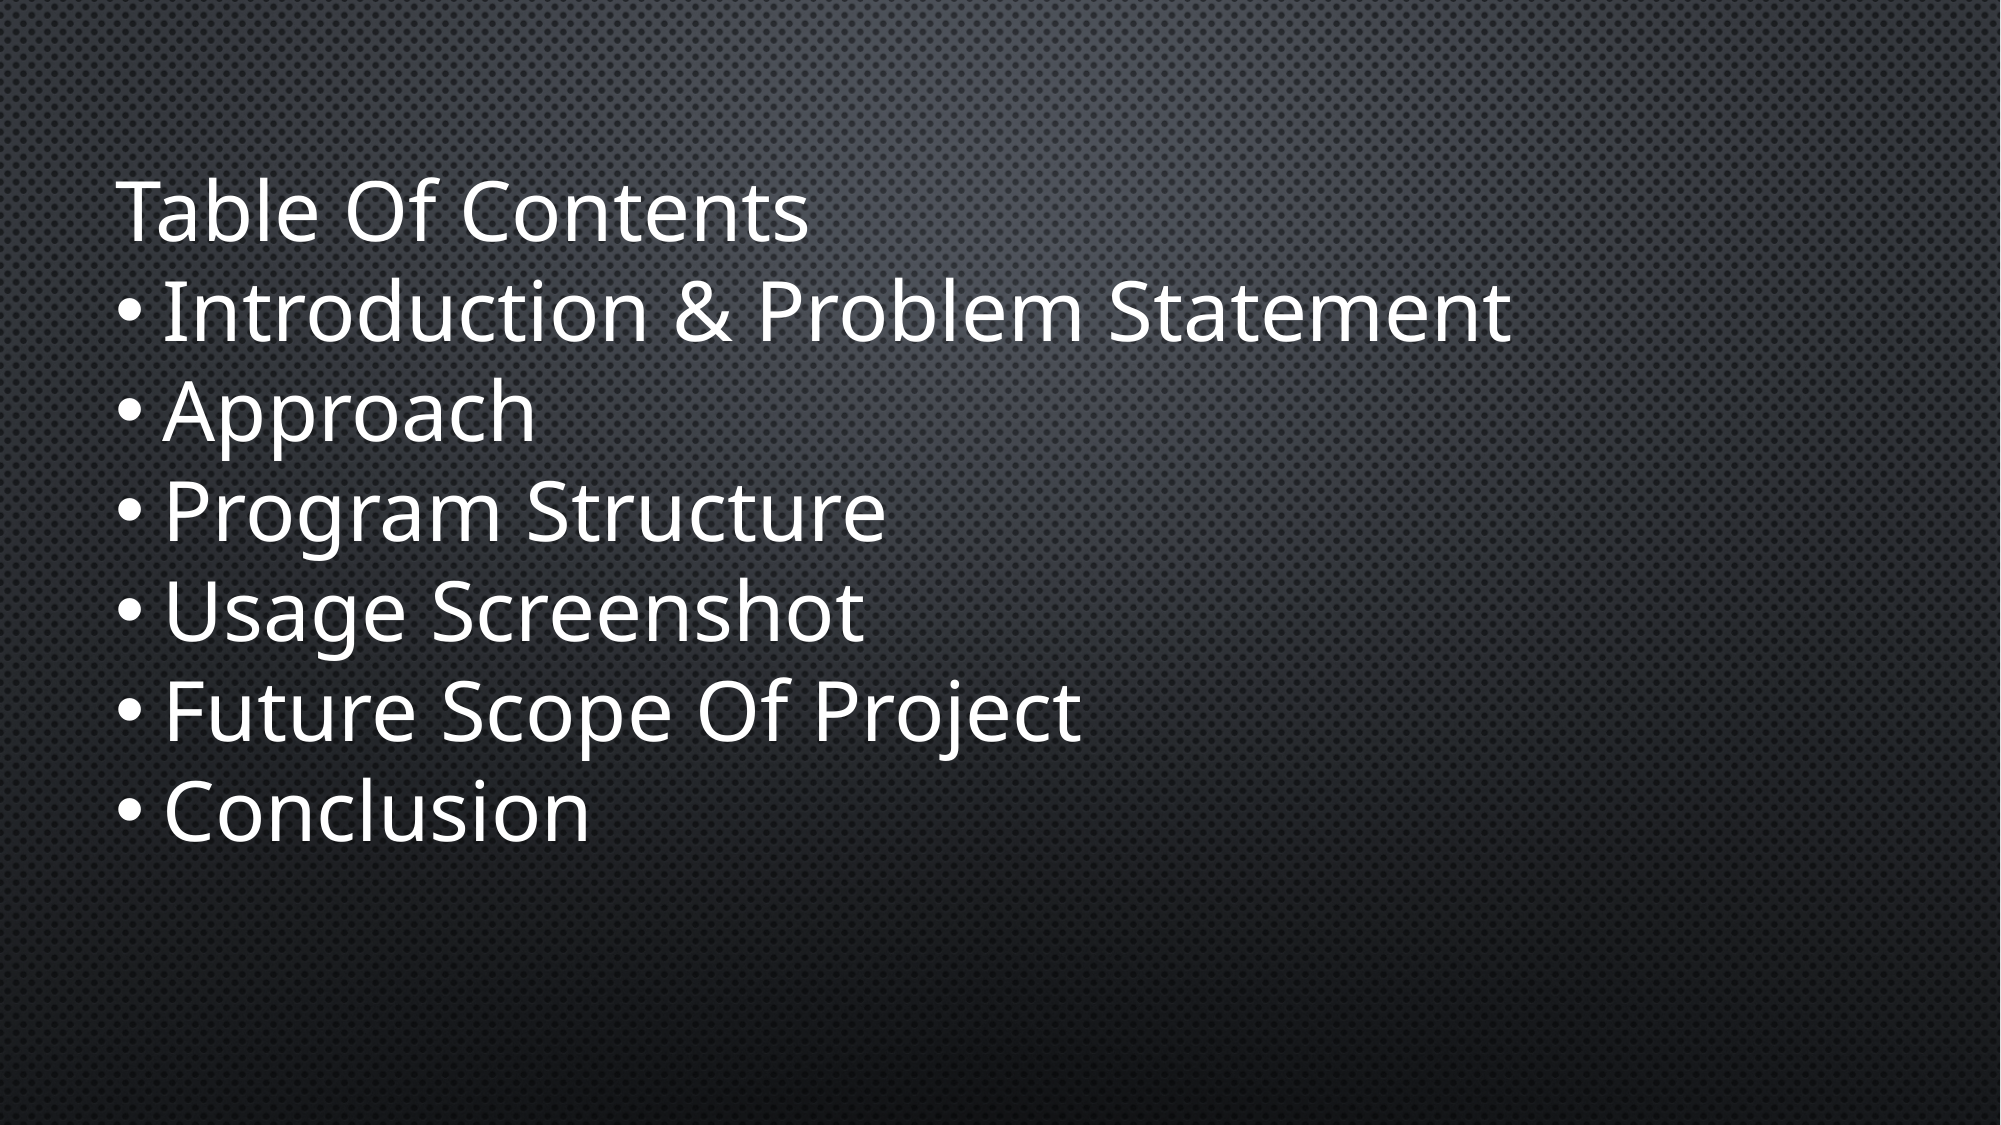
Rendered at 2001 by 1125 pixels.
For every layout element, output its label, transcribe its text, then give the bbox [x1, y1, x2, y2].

text_box Table Of Contents Introduction & Problem Statement Approach Program Structure Usage Screenshot Future Scope Of Project Conclusion [101, 151, 1899, 866]
